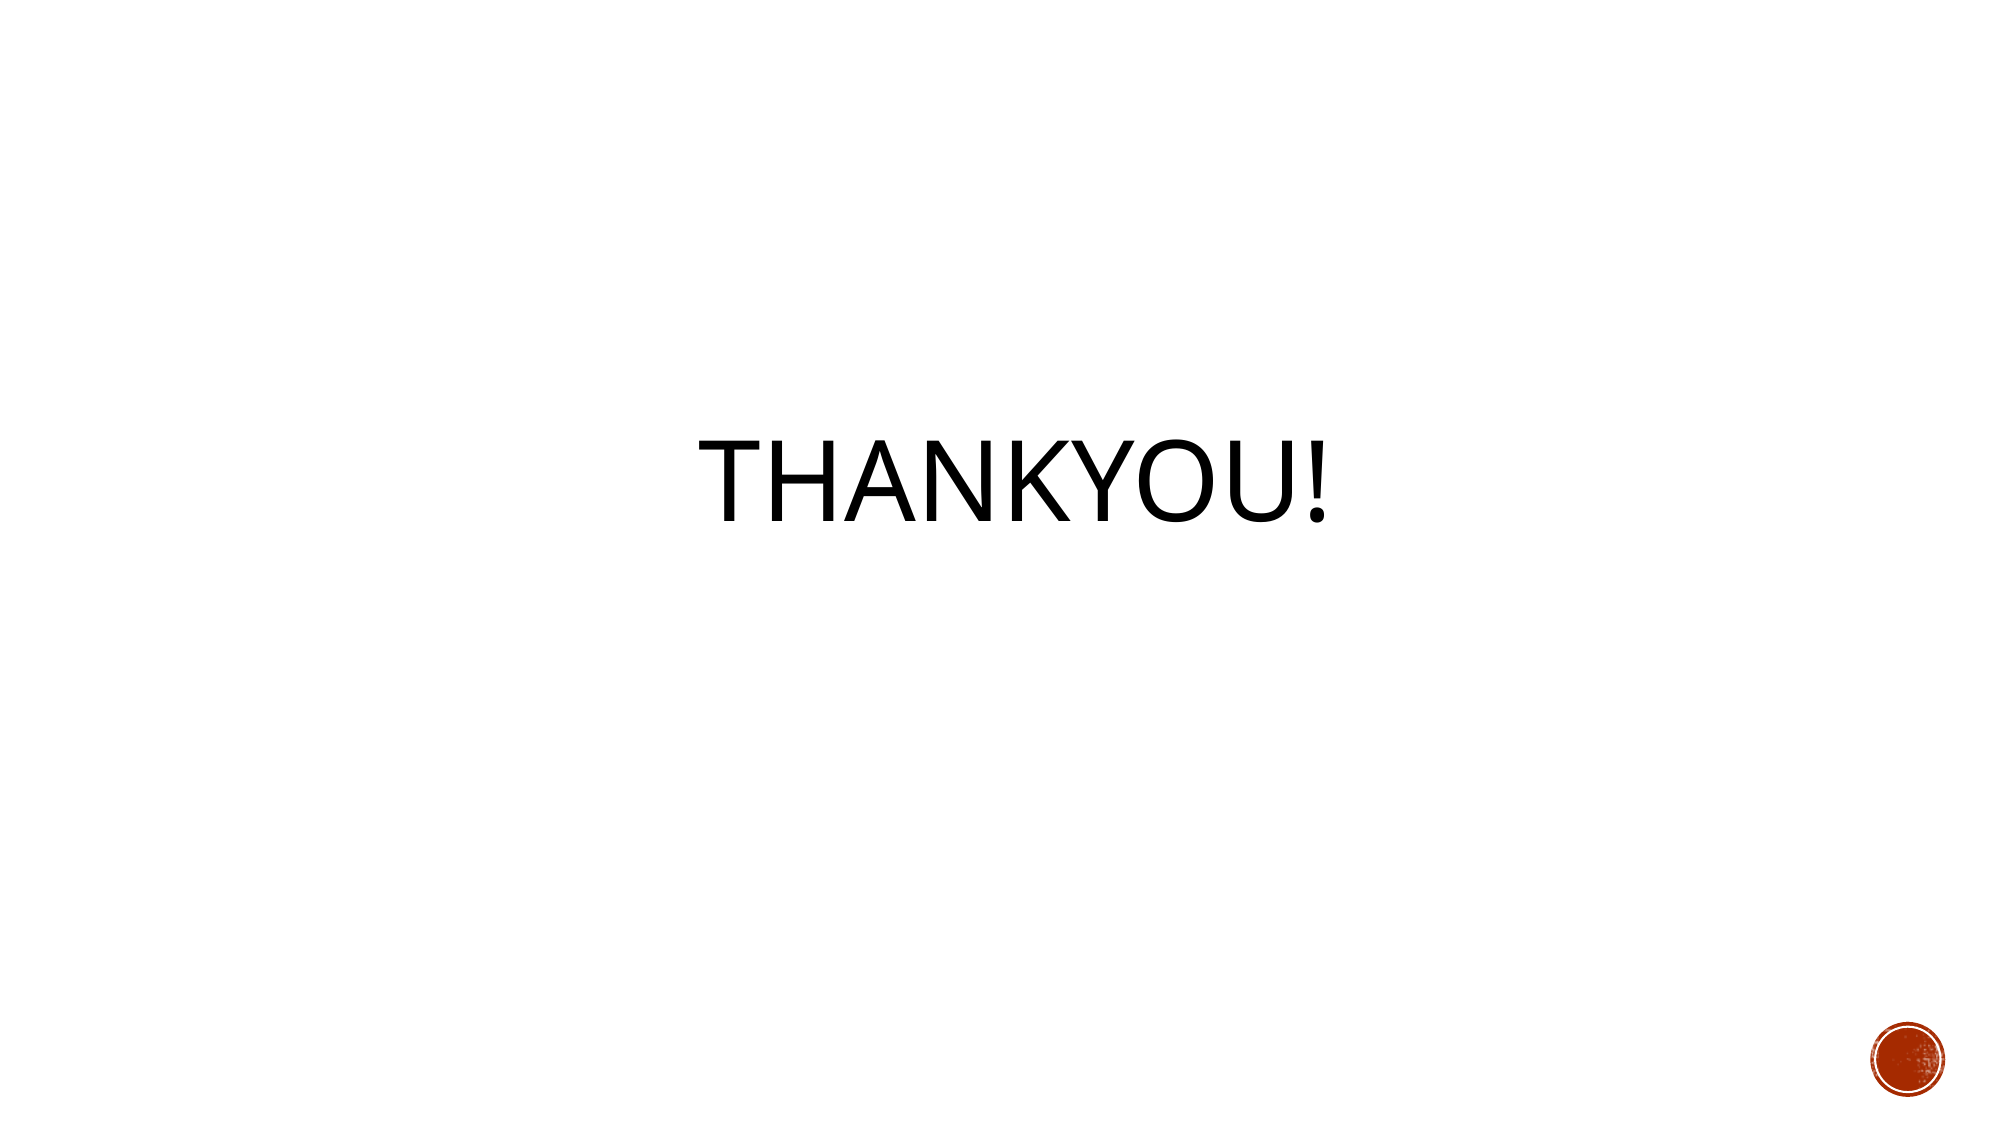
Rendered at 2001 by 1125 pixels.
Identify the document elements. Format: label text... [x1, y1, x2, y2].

title Thankyou! [153, 376, 1879, 594]
